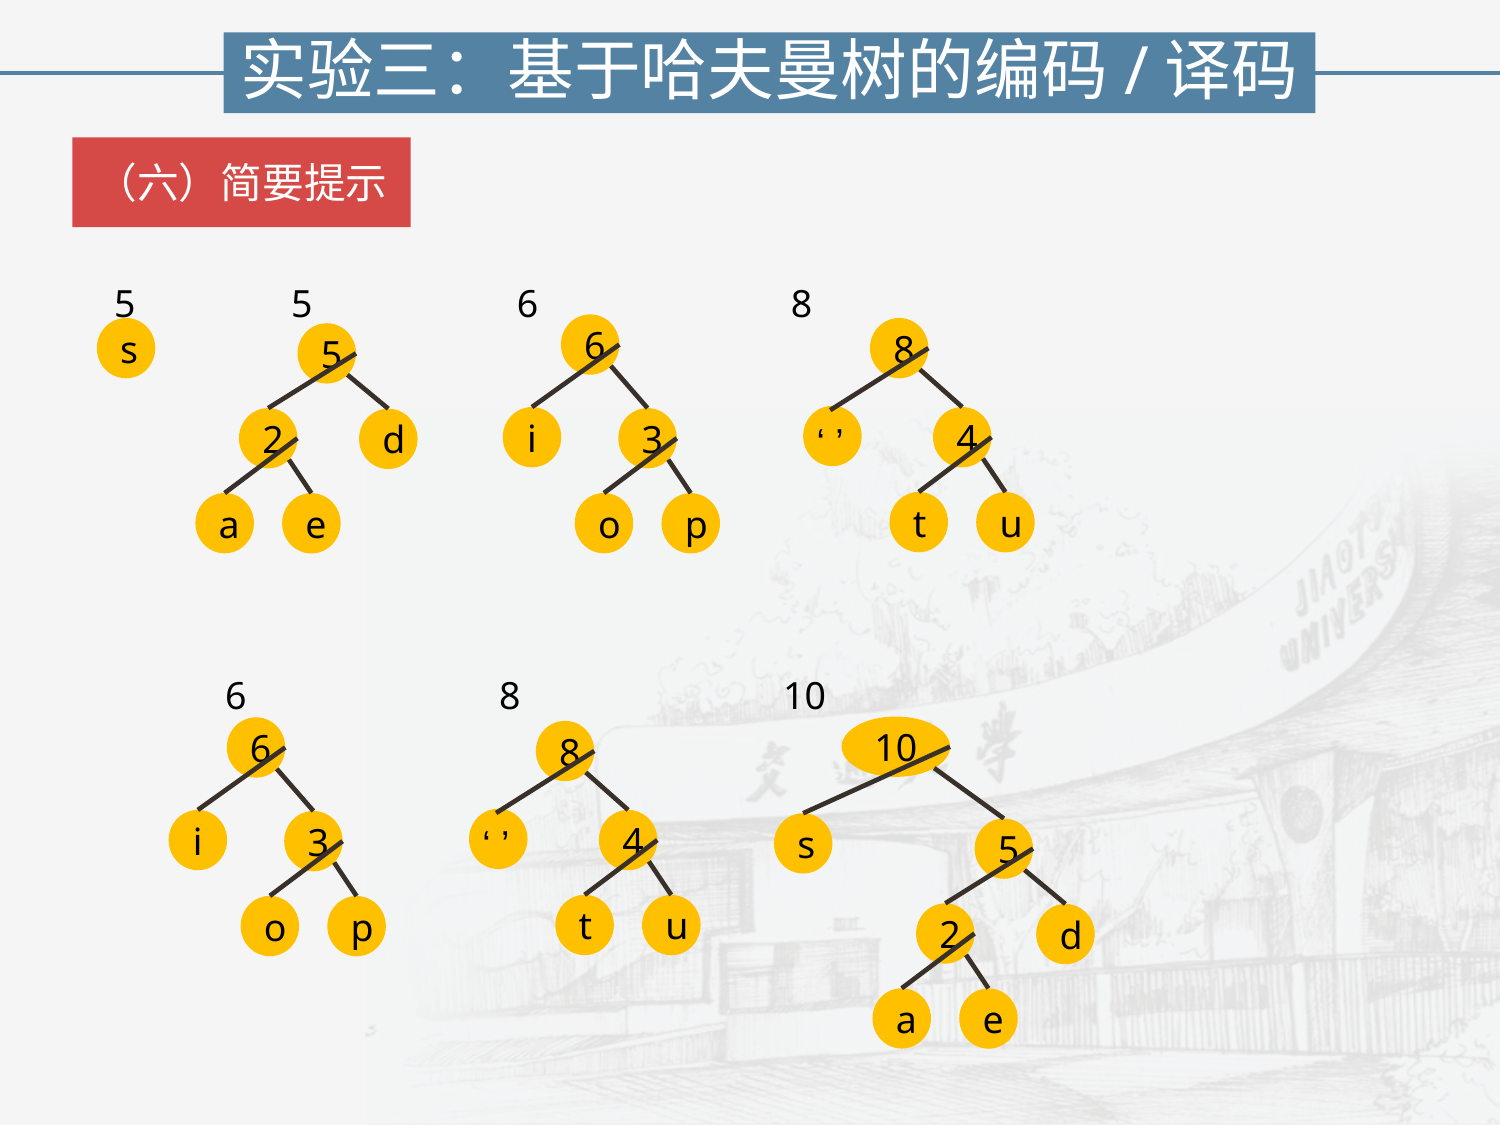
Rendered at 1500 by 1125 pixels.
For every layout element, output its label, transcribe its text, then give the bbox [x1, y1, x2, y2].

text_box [584, 861, 608, 895]
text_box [945, 869, 984, 904]
text_box 5 5 6 8 [99, 251, 956, 333]
text_box （六）简要提示 [71, 136, 412, 228]
text_box 4 [597, 808, 659, 869]
text_box e [958, 987, 1019, 1050]
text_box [648, 861, 672, 895]
text_box o [573, 492, 635, 555]
text_box u [975, 491, 1036, 554]
text_box 4 [956, 440, 993, 469]
text_box i [167, 808, 229, 872]
text_box 实验三：基于哈夫曼树的编码/译码 [223, 32, 1316, 114]
text_box 2 [915, 902, 976, 962]
text_box 3 [307, 844, 344, 873]
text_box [918, 458, 942, 492]
text_box 10 [840, 715, 952, 777]
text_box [901, 954, 925, 989]
text_box 6 [225, 716, 287, 775]
text_box 2 [262, 441, 299, 470]
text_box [803, 768, 858, 814]
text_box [276, 768, 314, 811]
text_box 3 [283, 810, 344, 870]
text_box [610, 365, 648, 409]
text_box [467, 808, 528, 874]
text_box 6 [583, 347, 621, 376]
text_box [496, 772, 545, 813]
text_box 5 [296, 322, 358, 379]
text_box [334, 862, 357, 896]
text_box u [641, 894, 702, 957]
text_box 6 8 10 [112, 642, 970, 725]
text_box 4 [931, 406, 993, 466]
text_box 8 [553, 754, 596, 783]
text_box 5 [992, 852, 1034, 880]
text_box a [871, 987, 933, 1050]
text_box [982, 458, 1006, 493]
text_box 5 [973, 817, 1035, 874]
text_box p [326, 895, 387, 958]
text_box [224, 459, 248, 493]
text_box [830, 369, 879, 411]
text_box e [281, 492, 342, 555]
text_box 10 [889, 750, 951, 778]
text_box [919, 369, 963, 407]
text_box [197, 768, 236, 810]
text_box t [554, 893, 615, 957]
text_box 2 [939, 937, 976, 965]
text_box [1024, 869, 1066, 904]
text_box 3 [642, 441, 678, 470]
text_box 4 [622, 843, 659, 872]
text_box 3 [617, 407, 678, 467]
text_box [269, 862, 293, 896]
text_box 5 [315, 357, 357, 385]
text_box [585, 772, 629, 810]
text_box 6 [559, 313, 621, 372]
text_box 8 [868, 316, 930, 374]
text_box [965, 954, 989, 989]
text_box o [239, 894, 301, 958]
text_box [603, 459, 627, 493]
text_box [268, 374, 307, 409]
text_box t [888, 491, 950, 554]
text_box a [194, 492, 255, 555]
text_box s [95, 333, 157, 380]
text_box 8 [534, 719, 596, 777]
text_box i [501, 406, 563, 469]
text_box d [358, 407, 419, 471]
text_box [668, 459, 691, 494]
text_box 2 [237, 407, 299, 467]
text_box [531, 365, 570, 407]
text_box d [1035, 902, 1096, 966]
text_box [288, 459, 312, 494]
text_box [934, 768, 1004, 819]
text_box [801, 405, 862, 471]
text_box 8 [888, 351, 930, 380]
text_box p [660, 492, 722, 555]
text_box 6 [248, 750, 287, 779]
text_box s [772, 812, 834, 875]
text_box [347, 374, 389, 409]
